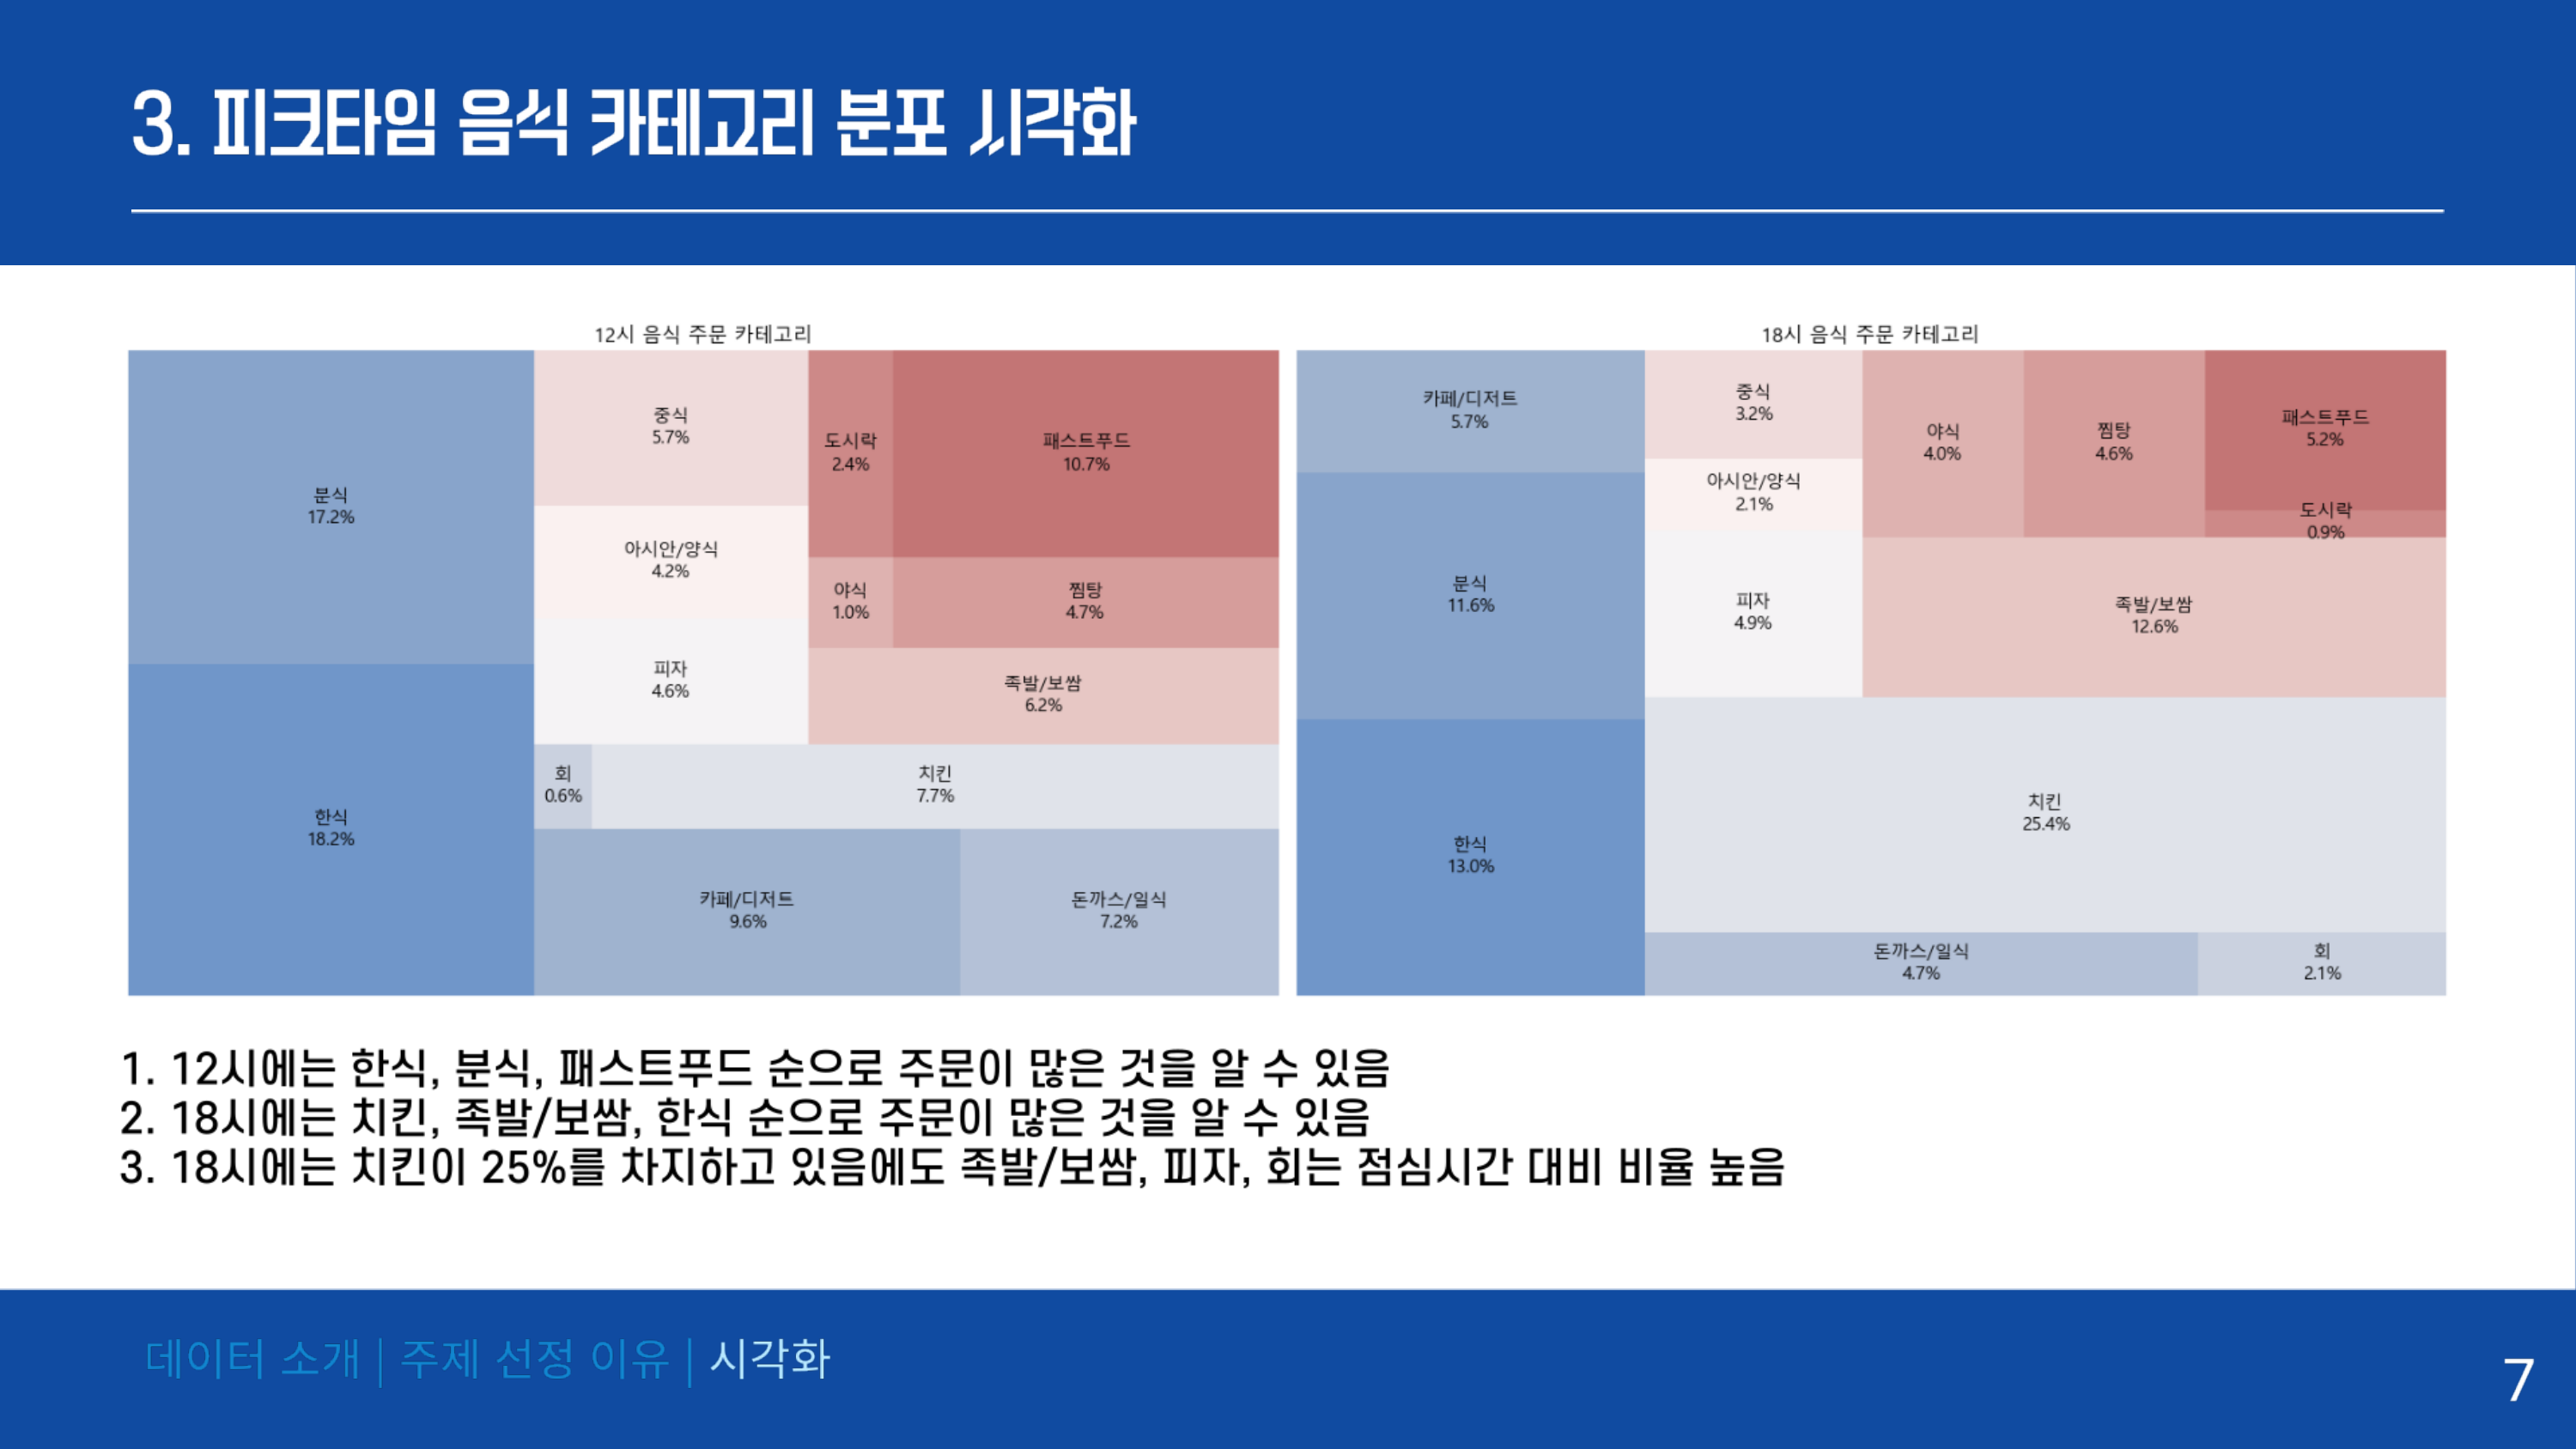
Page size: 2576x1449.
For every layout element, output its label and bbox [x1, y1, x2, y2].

text_box [0, 265, 2576, 1290]
text_box [117, 313, 2458, 1008]
picture [102, 1304, 891, 1440]
picture [2349, 1324, 2576, 1449]
picture [105, 1018, 1826, 1235]
picture [110, 58, 1203, 245]
text_box [1206, 209, 2445, 214]
